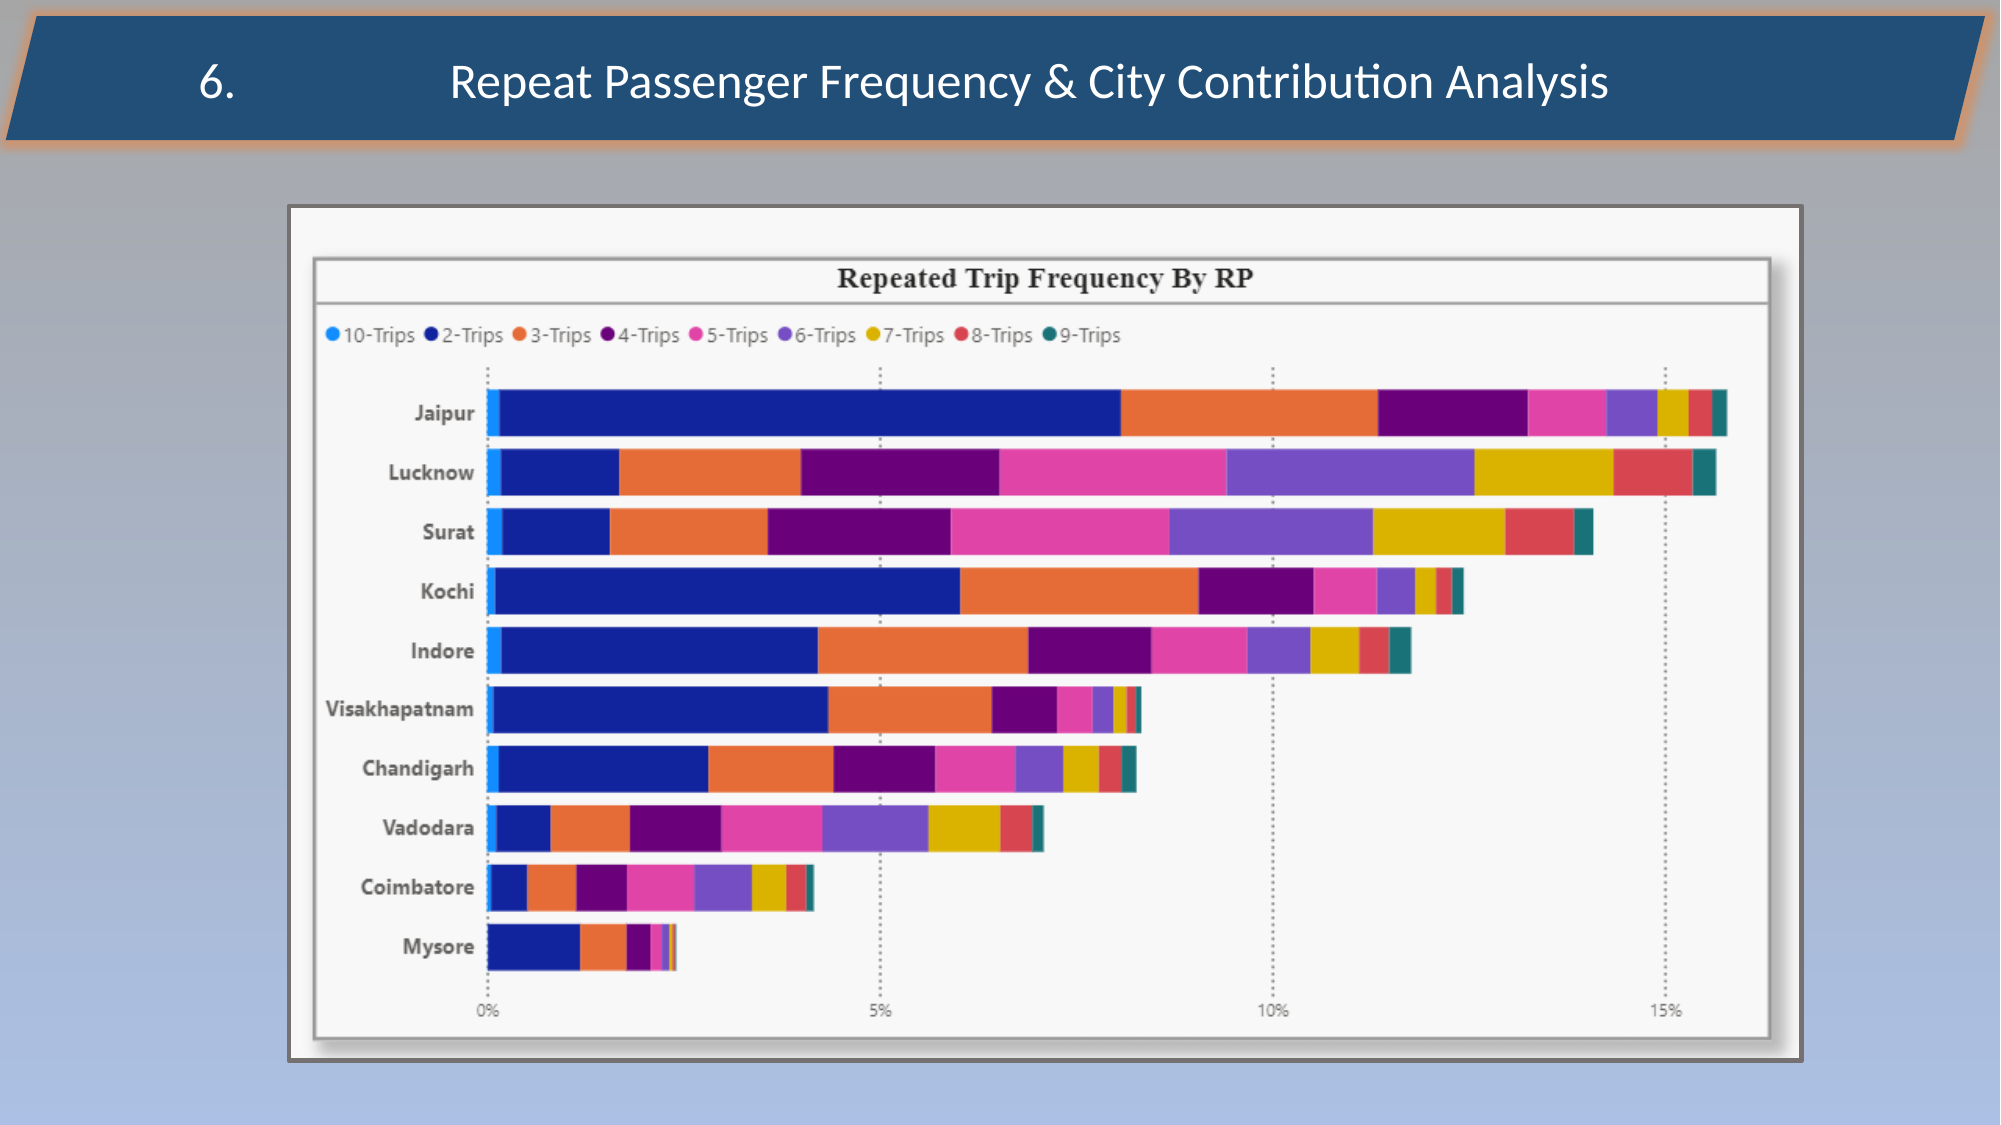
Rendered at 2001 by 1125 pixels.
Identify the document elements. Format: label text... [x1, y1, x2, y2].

picture [291, 208, 1800, 1059]
text_box 6. Repeat Passenger Frequency & City Contribution Analysis [4, 14, 1987, 142]
